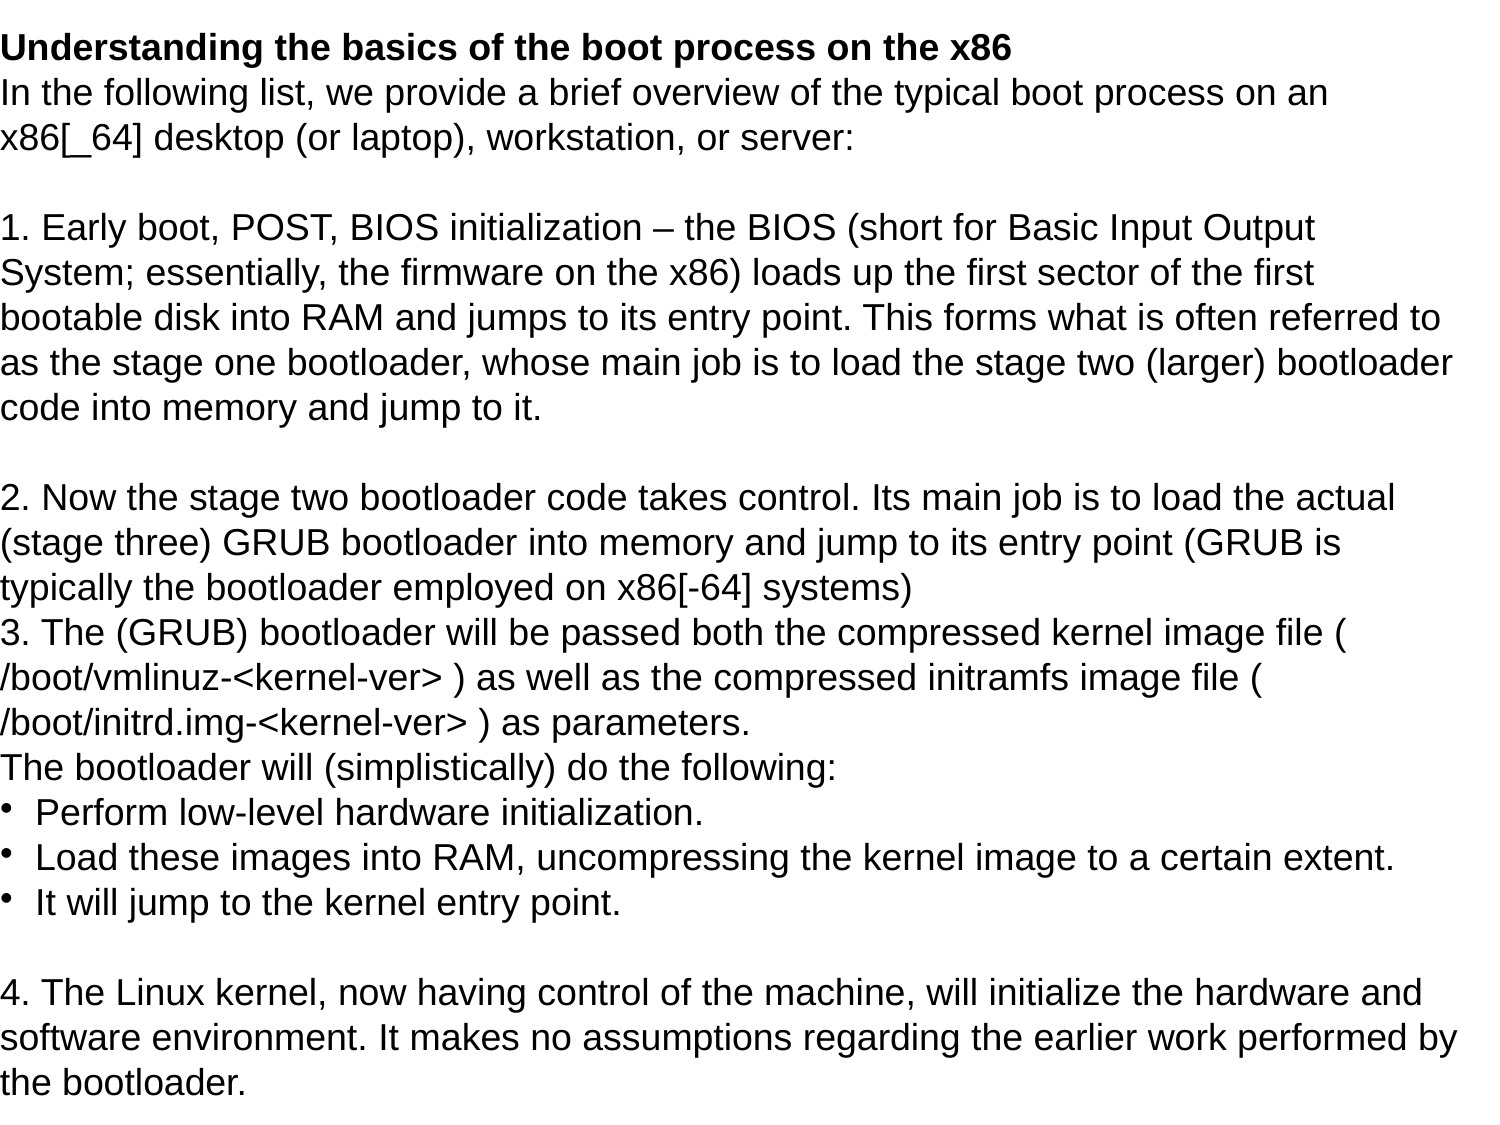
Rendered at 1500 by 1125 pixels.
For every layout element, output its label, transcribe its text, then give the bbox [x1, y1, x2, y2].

text_box Understanding the basics of the boot process on the x86 In the following list, we provide a brief overview of the typical boot process on an x86[_64] desktop (or laptop), workstation, or server: 1. Early boot, POST, BIOS initialization – the BIOS (short for Basic Input Output System; essentially, the firmware on the x86) loads up the first sector of the first bootable disk into RAM and jumps to its entry point. This forms what is often referred to as the stage one bootloader, whose main job is to load the stage two (larger) bootloader code into memory and jump to it. 2. Now the stage two bootloader code takes control. Its main job is to load the actual (stage three) GRUB bootloader into memory and jump to its entry point (GRUB is typically the bootloader employed on x86[-64] systems) 3. The (GRUB) bootloader will be passed both the compressed kernel image file ( /boot/vmlinuz-<kernel-ver> ) as well as the compressed initramfs image file ( /boot/initrd.img-<kernel-ver> ) as parameters. The bootloader will (simplistically) do the following: Perform low-level hardware initialization. Load these images into RAM, uncompressing the kernel image to a certain extent. It will jump to the kernel entry point. 4. The Linux kernel, now having control of the machine, will initialize the hardware and software environment. It makes no assumptions regarding the earlier work performed by the bootloader. [0, 15, 1476, 1038]
